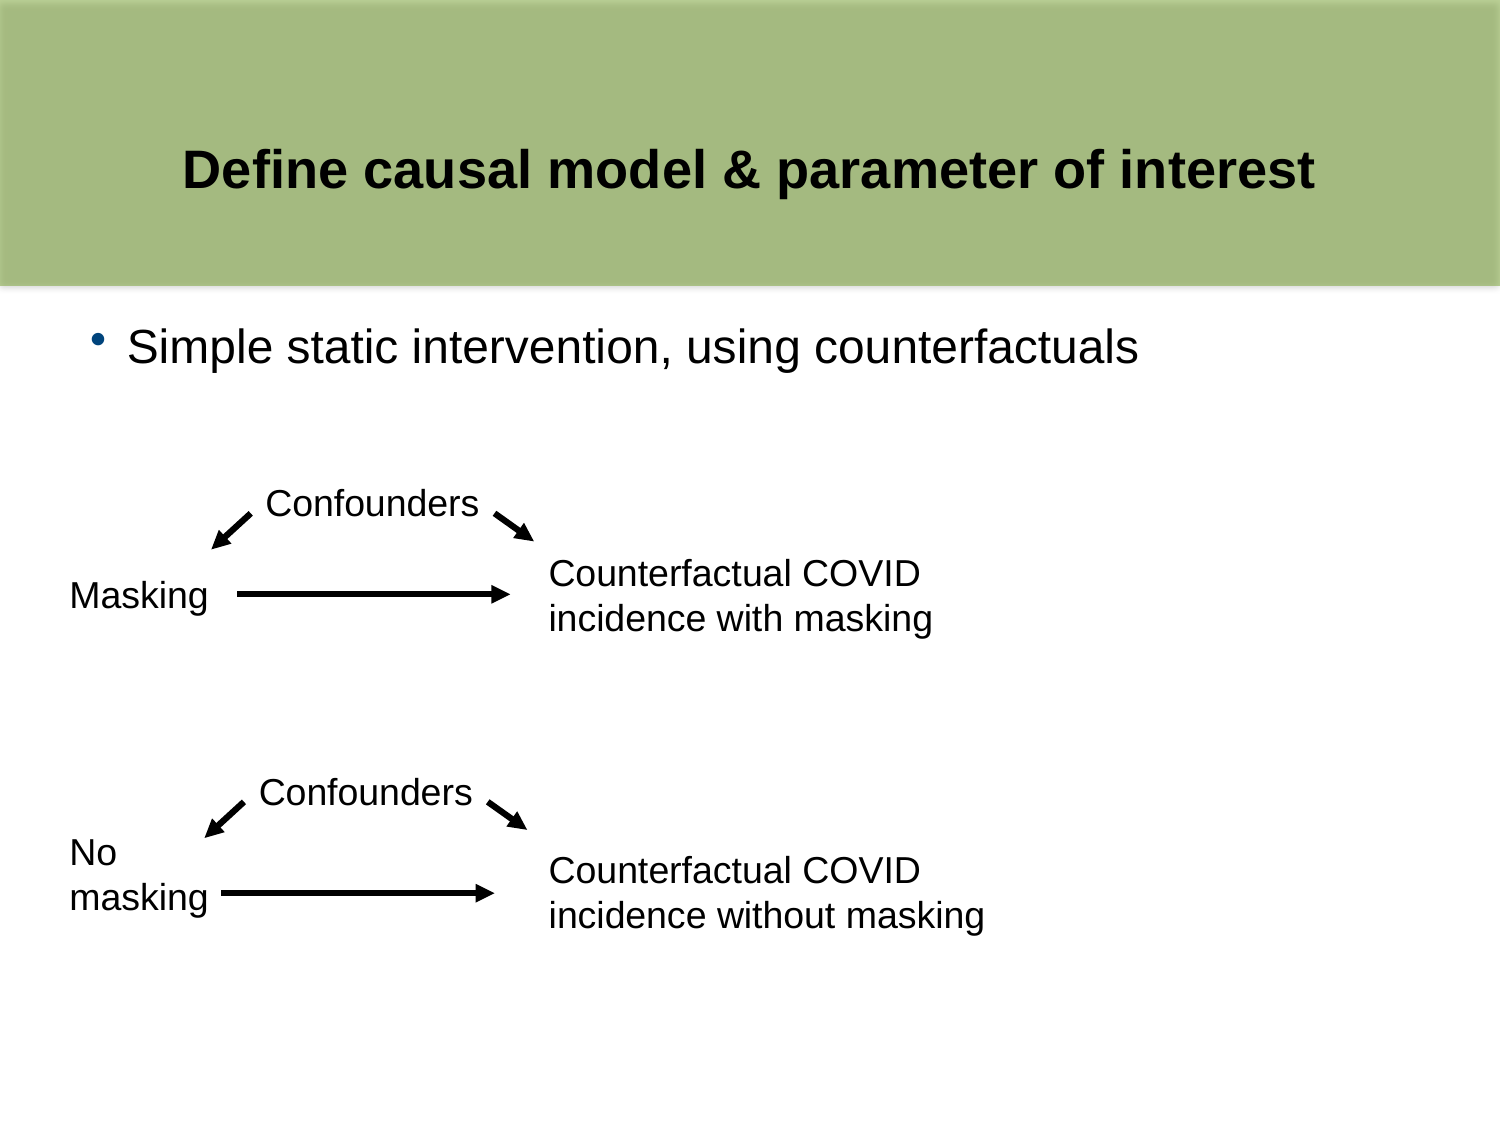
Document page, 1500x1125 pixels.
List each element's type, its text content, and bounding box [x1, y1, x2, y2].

title Define causal model & parameter of interest [75, 107, 1425, 227]
text_box Masking [54, 563, 238, 624]
text_box Confounders [243, 760, 504, 821]
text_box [494, 513, 535, 542]
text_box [211, 513, 251, 550]
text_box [487, 801, 528, 830]
text_box Counterfactual COVID incidence without masking [533, 838, 1006, 943]
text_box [204, 801, 245, 839]
list Simple static intervention, using counterfactuals [75, 314, 1425, 1062]
text_box Counterfactual COVID incidence with masking [533, 541, 970, 646]
text_box Confounders [250, 471, 511, 532]
text_box No masking [54, 820, 238, 926]
